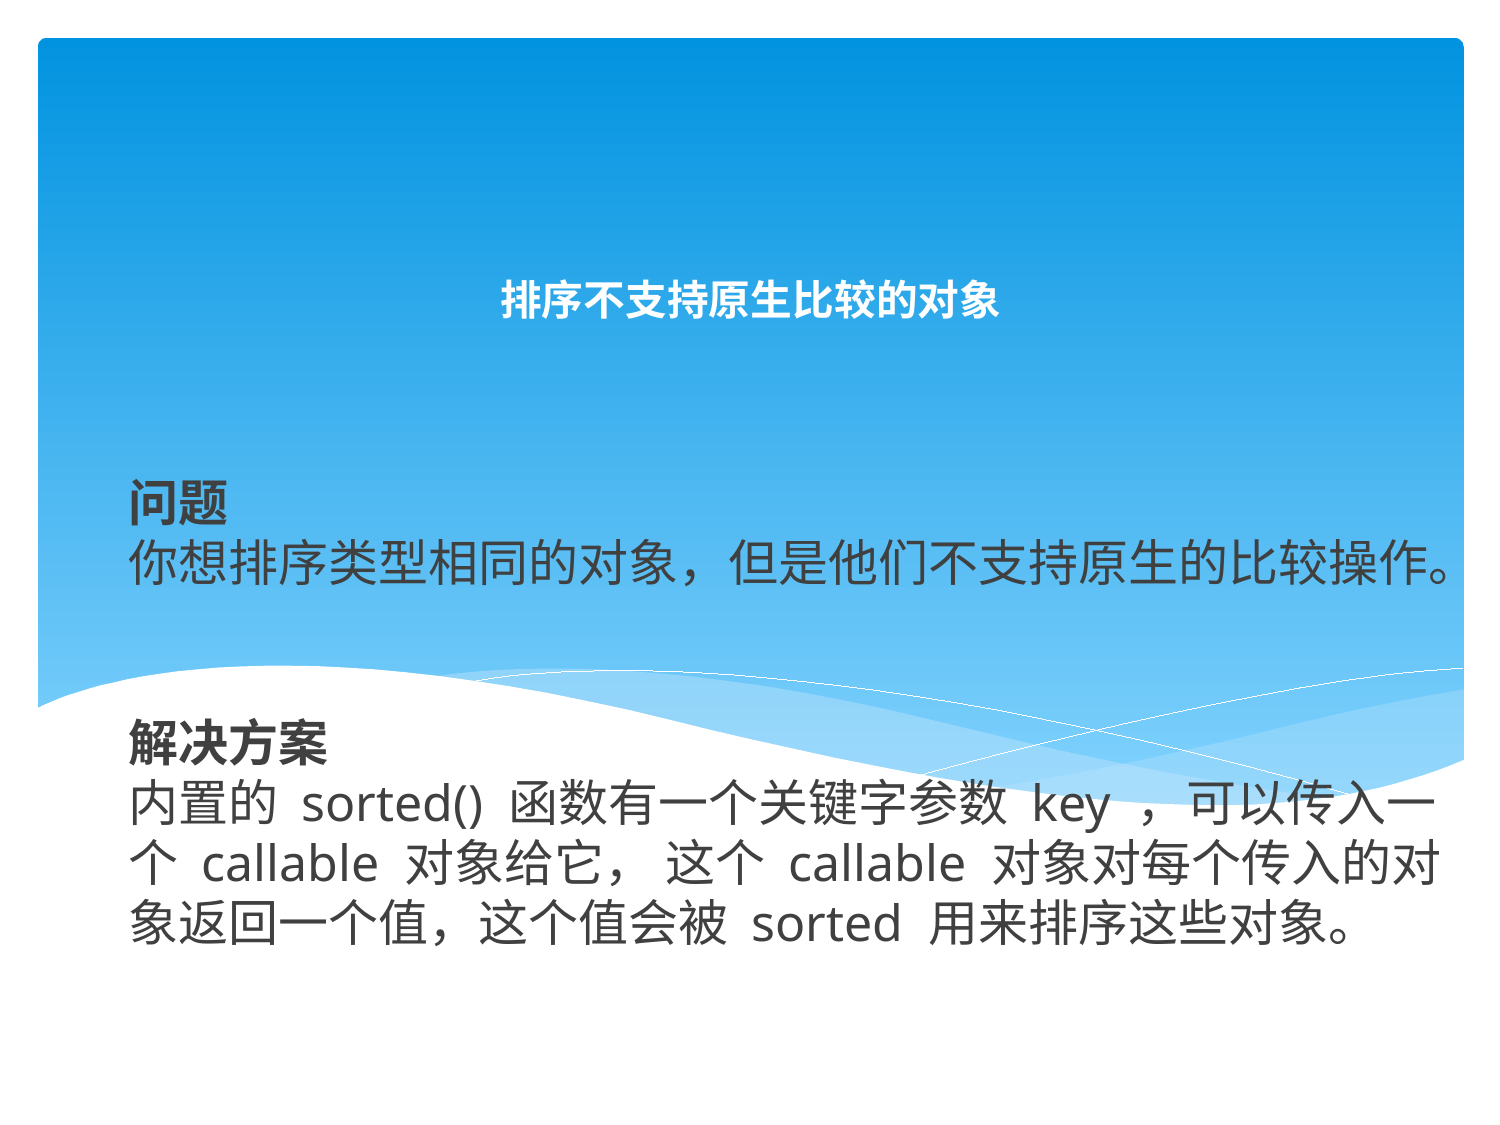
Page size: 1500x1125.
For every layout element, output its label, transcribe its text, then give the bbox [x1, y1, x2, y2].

list 排序不支持原生比较的对象 [224, 235, 1278, 390]
title 问题 你想排序类型相同的对象，但是他们不支持原生的比较操作。 解决方案 内置的 sorted() 函数有一个关键字参数 key ，可以传入一个 callable 对象给它， 这个 callable 对象对每个传入的对象返回一个值，这个值会被 sorted 用来排序这些对象。 [113, 404, 1483, 1094]
